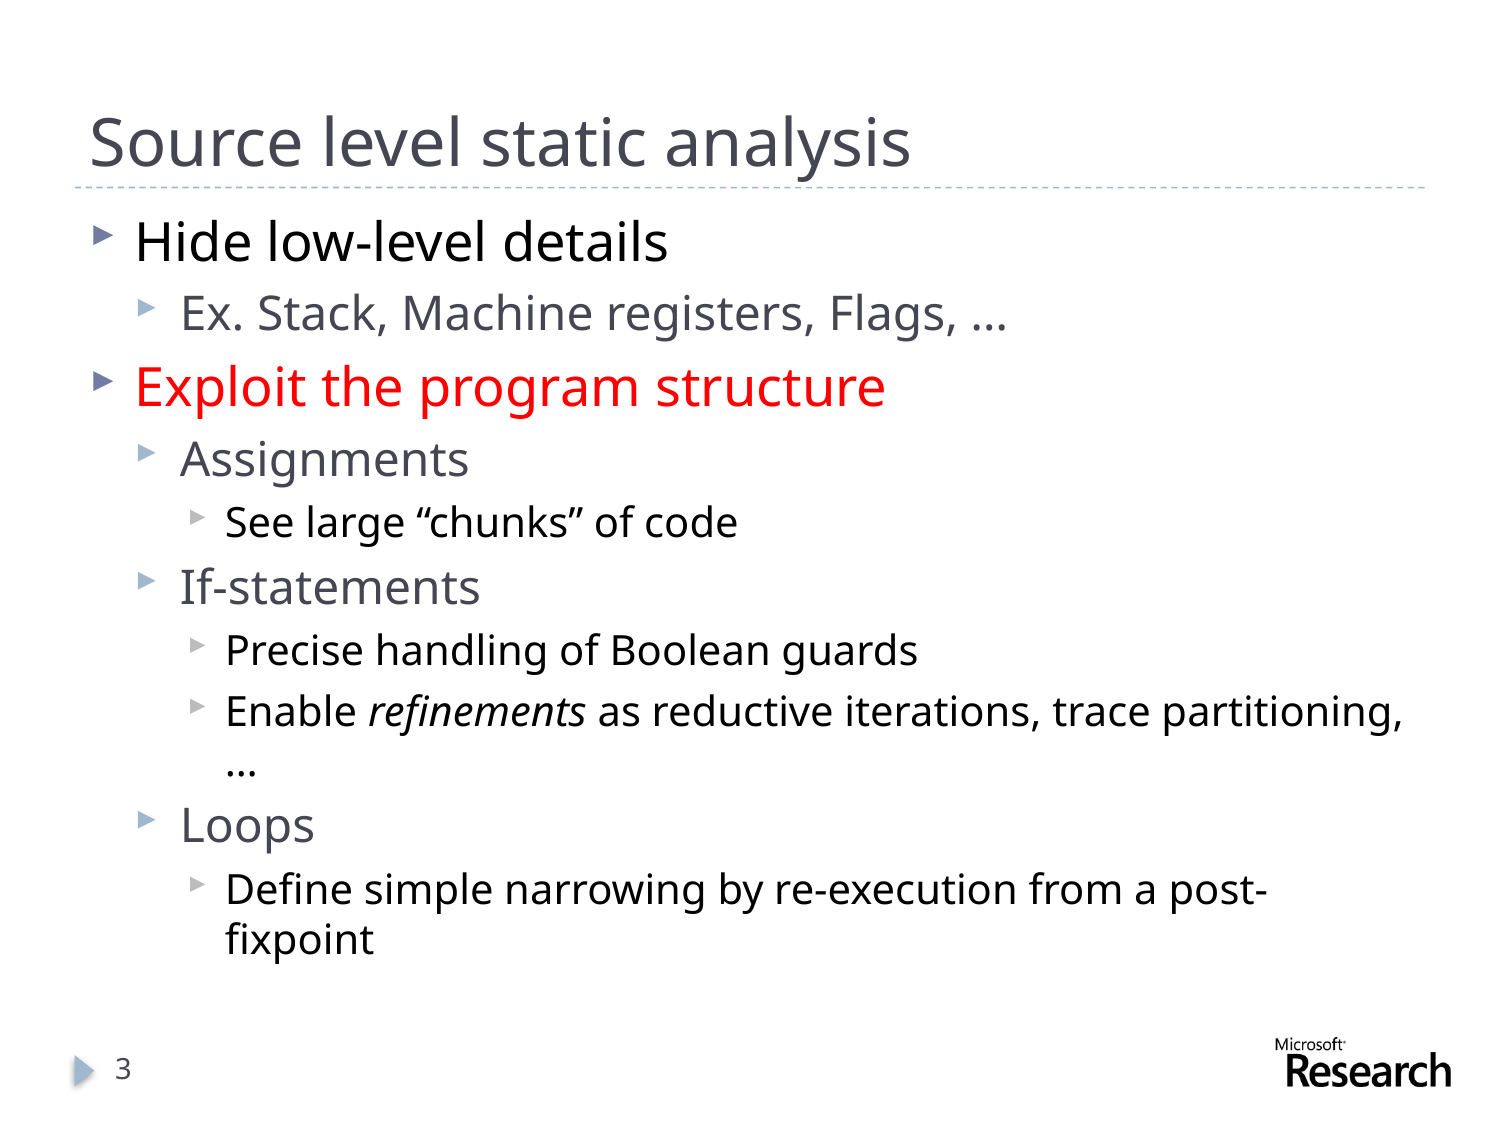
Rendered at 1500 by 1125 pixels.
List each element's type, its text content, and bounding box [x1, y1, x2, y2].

slide_number 3 [100, 1042, 426, 1103]
title Source level static analysis [75, 24, 1425, 188]
list Hide low-level details Ex. Stack, Machine registers, Flags, … Exploit the program structure Assignments See large “chunks” of code If-statements Precise handling of Boolean guards Enable refinements as reductive iterations, trace partitioning, … Loops Define simple narrowing by re-execution from a post-fixpoint [75, 200, 1425, 1010]
